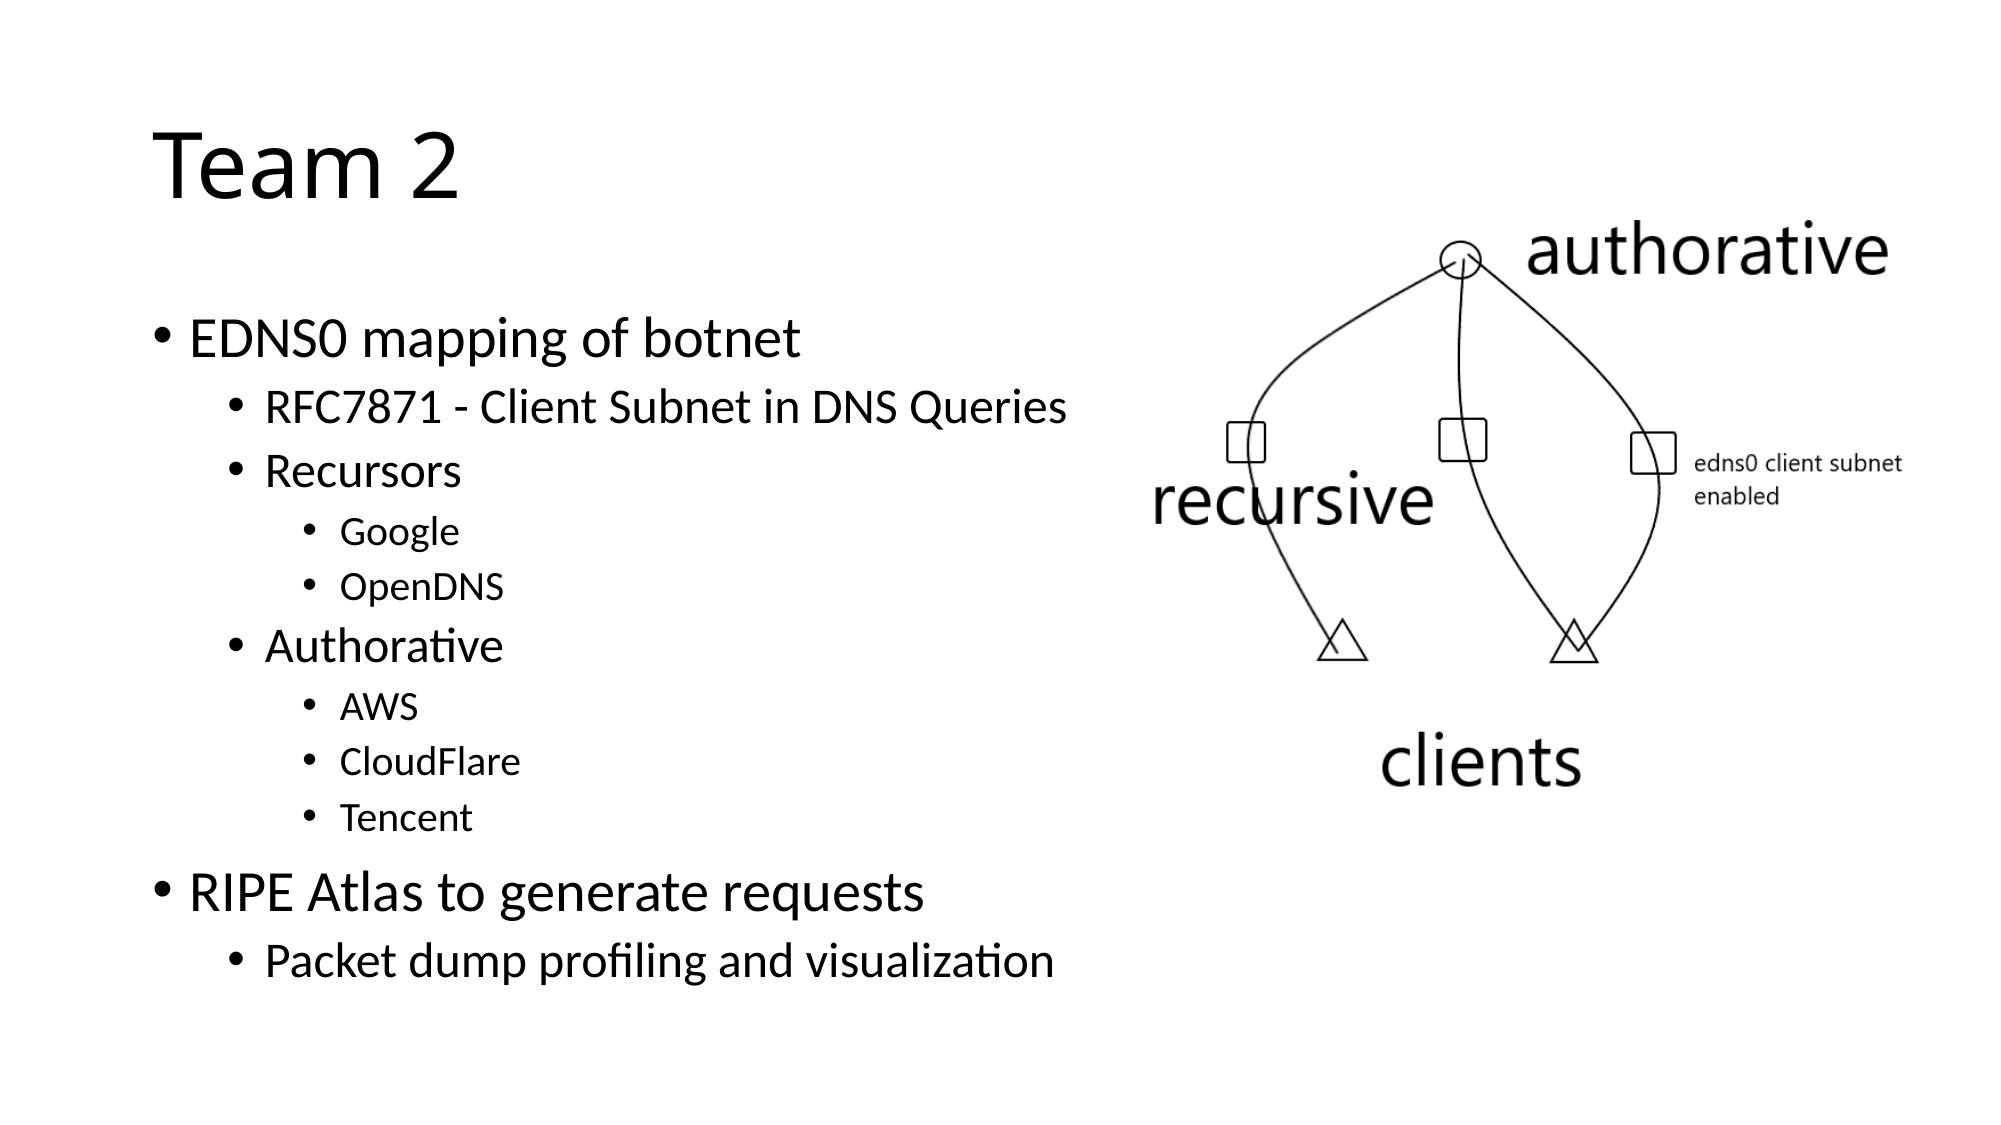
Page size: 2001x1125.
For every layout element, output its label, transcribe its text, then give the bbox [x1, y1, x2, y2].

picture [1127, 195, 1921, 894]
title Team 2 [137, 59, 1863, 278]
list EDNS0 mapping of botnet RFC7871 - Client Subnet in DNS Queries Recursors Google OpenDNS Authorative AWS CloudFlare Tencent RIPE Atlas to generate requests Packet dump profiling and visualization [137, 299, 1863, 1014]
